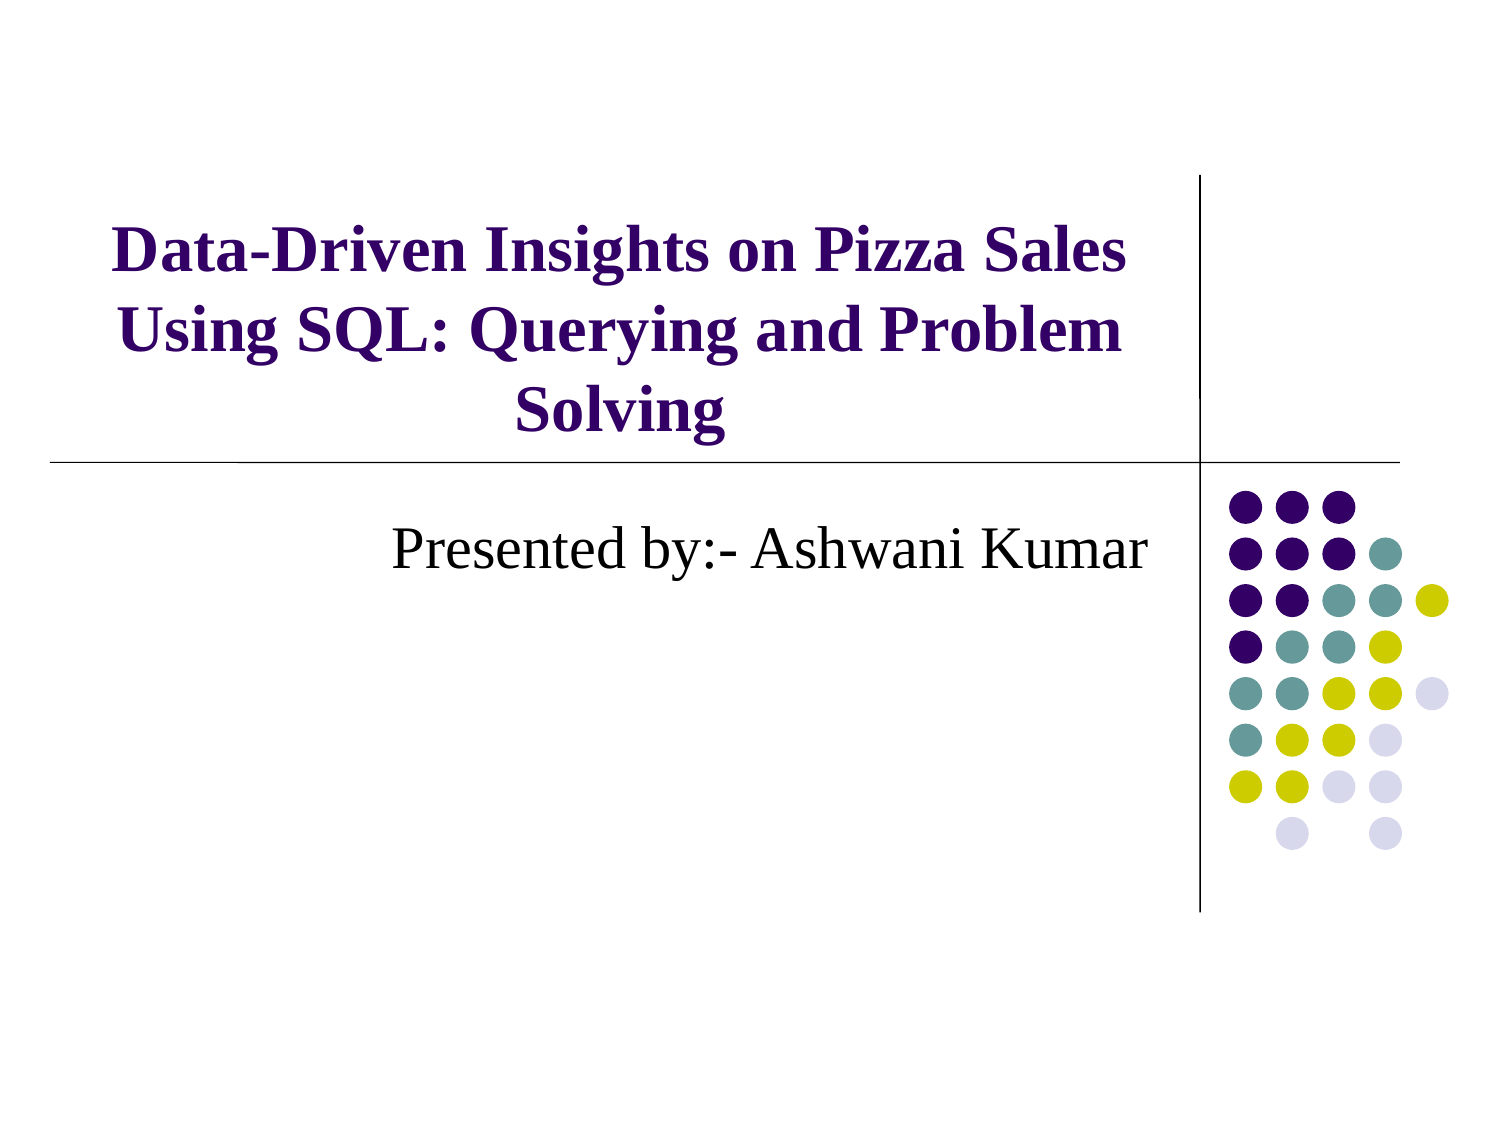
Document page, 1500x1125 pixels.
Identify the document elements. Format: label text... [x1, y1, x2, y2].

title Data-Driven Insights on Pizza Sales Using SQL: Querying and Problem Solving [17, 101, 1224, 452]
subtitle Presented by:- Ashwani Kumar [139, 500, 1165, 888]
